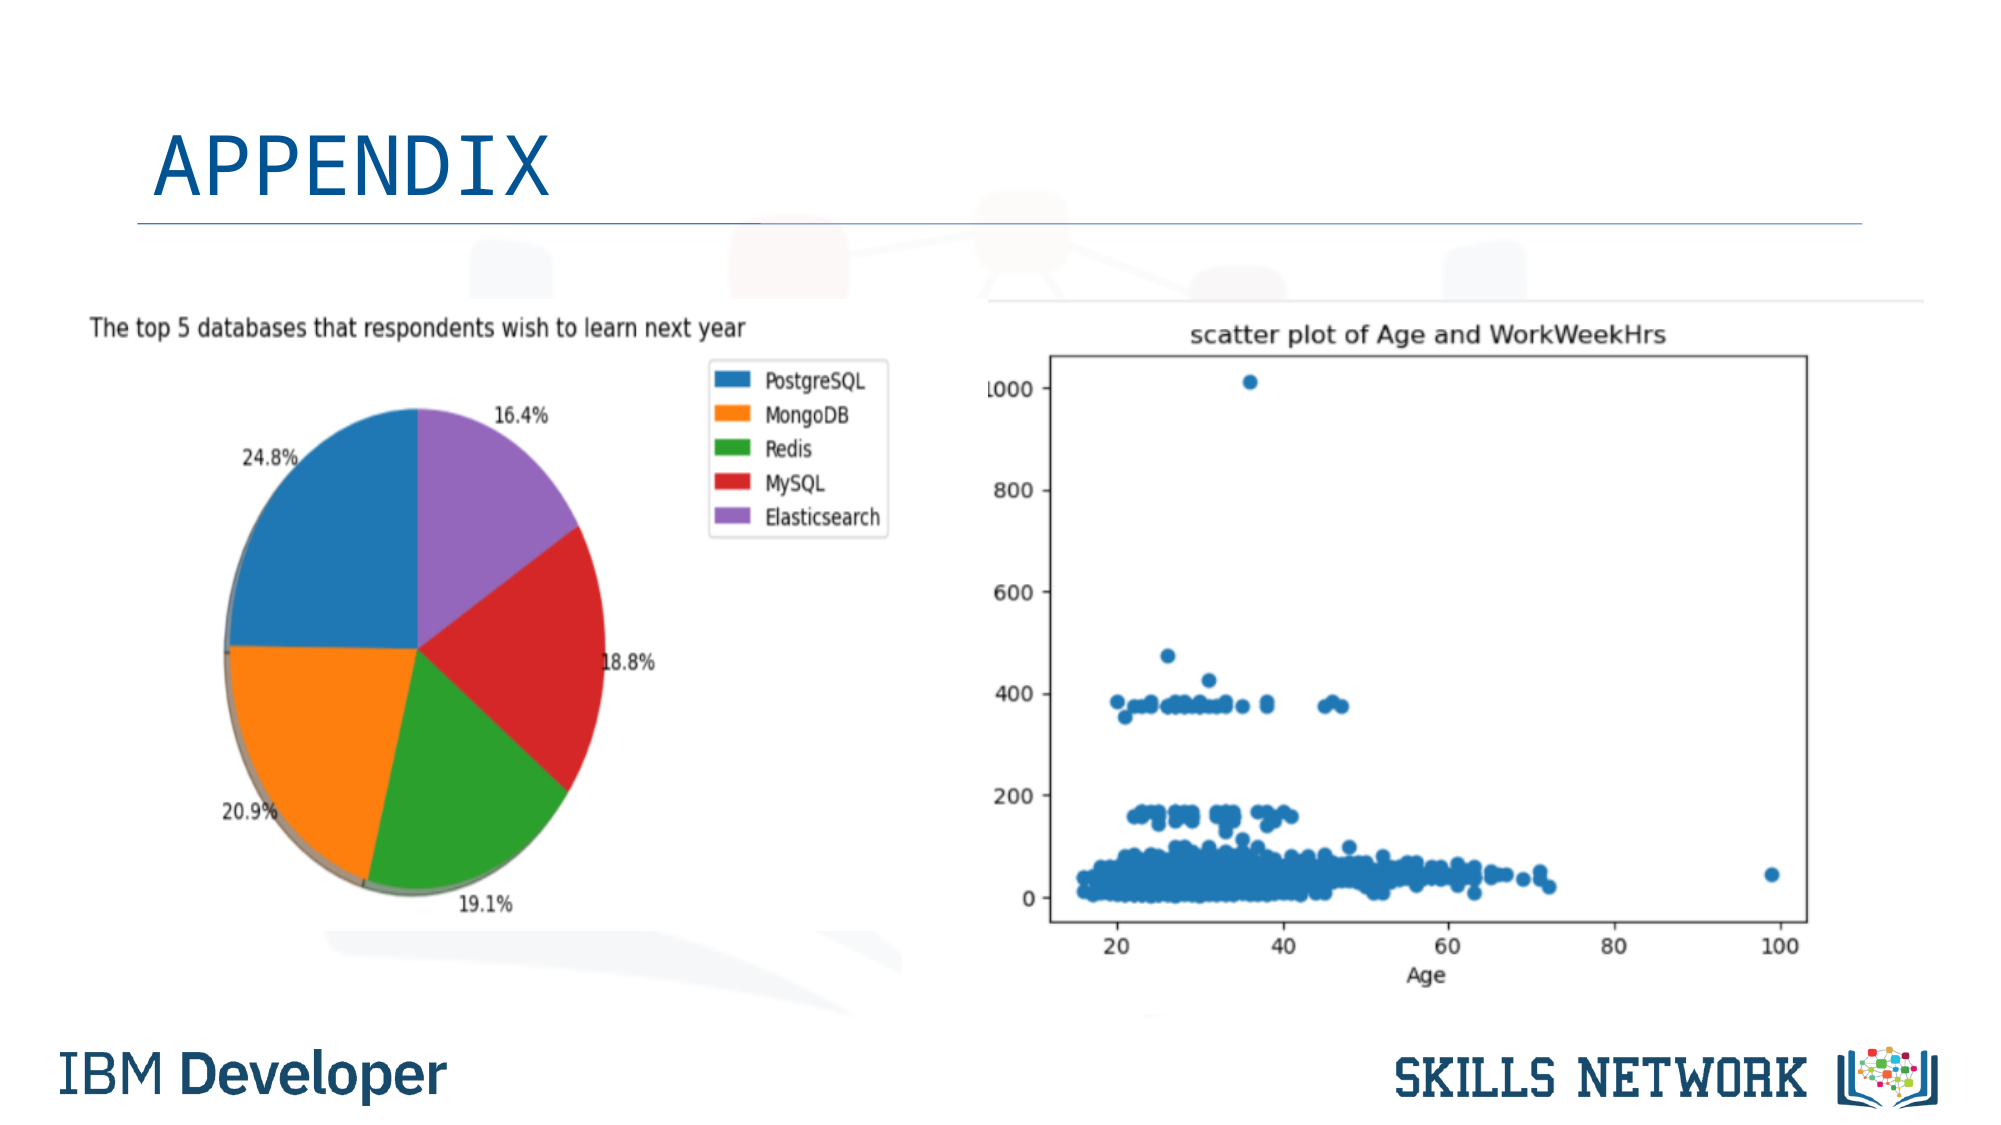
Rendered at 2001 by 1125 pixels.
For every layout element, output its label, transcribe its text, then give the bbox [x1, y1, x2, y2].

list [76, 299, 988, 931]
picture [55, 1045, 459, 1108]
title APPENDIX [137, 59, 1863, 278]
picture [1390, 1045, 1945, 1111]
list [901, 299, 1924, 1014]
